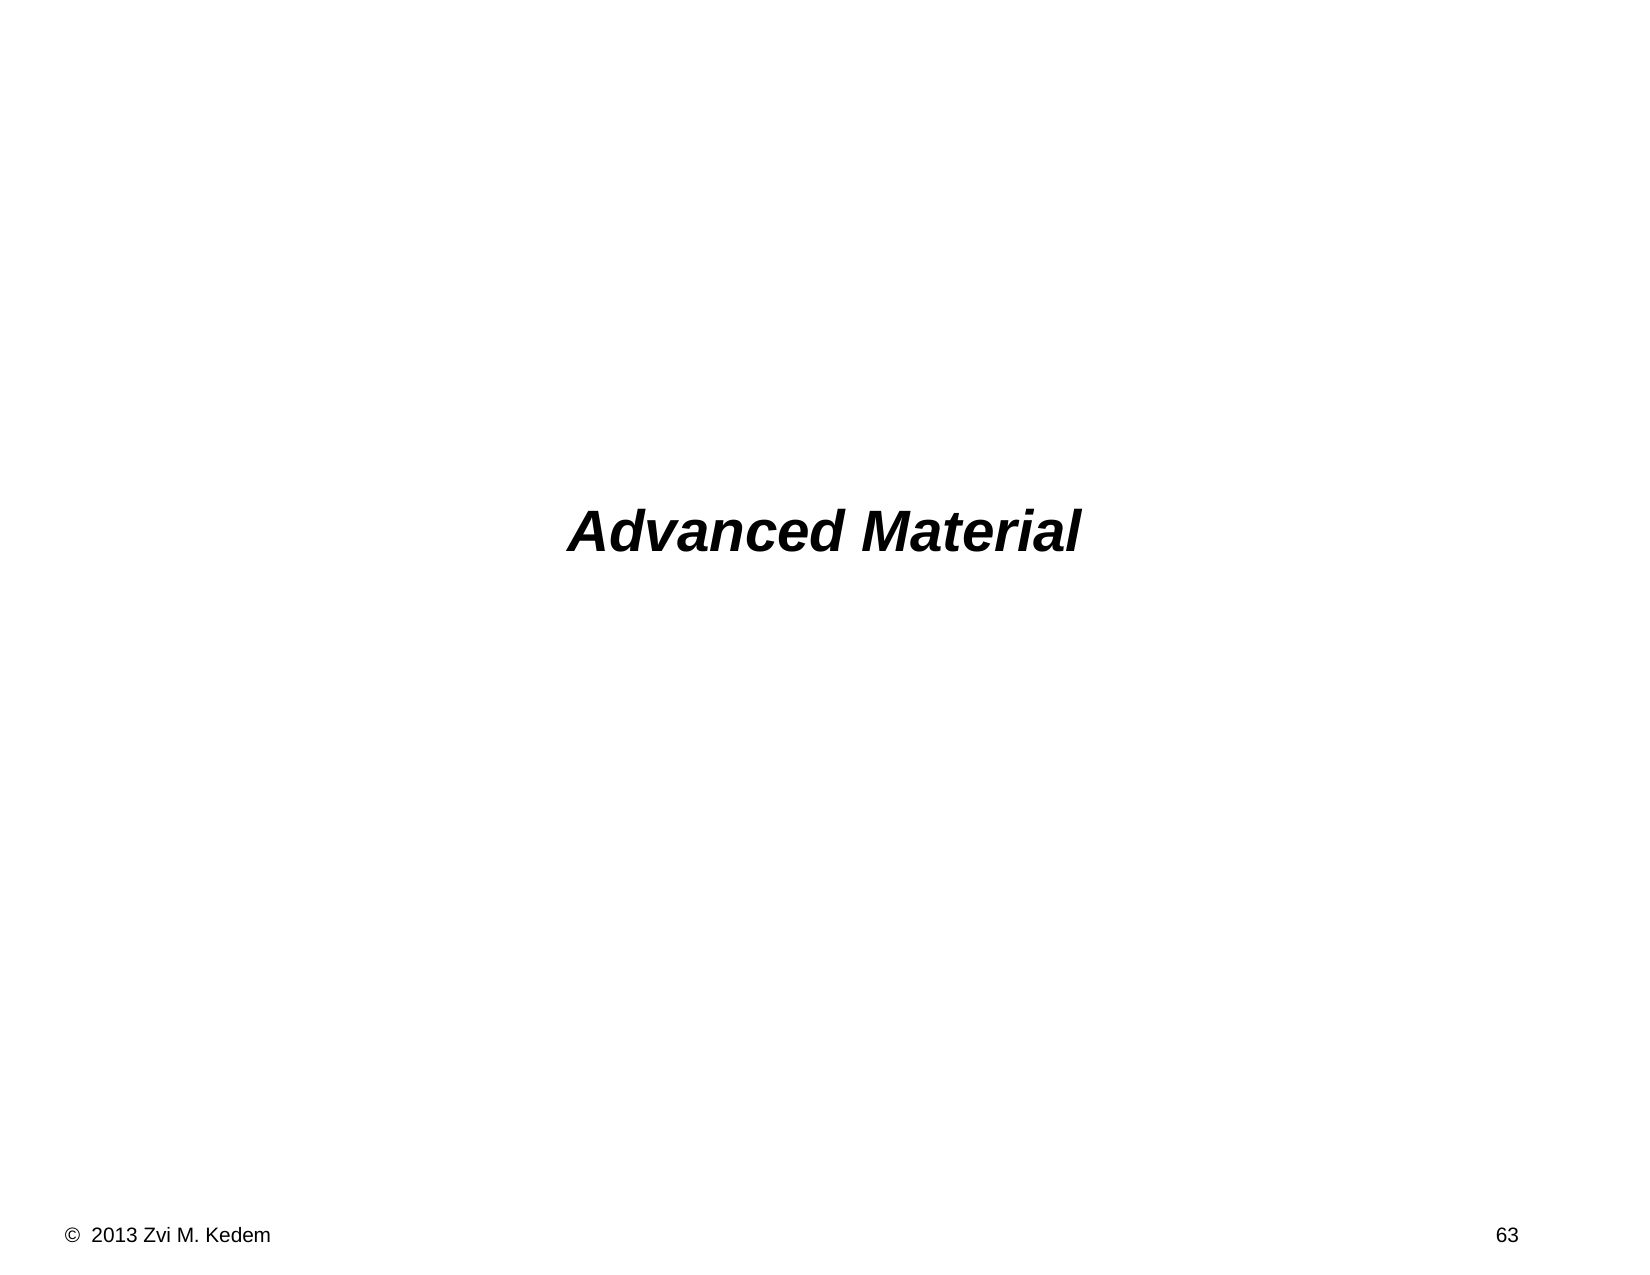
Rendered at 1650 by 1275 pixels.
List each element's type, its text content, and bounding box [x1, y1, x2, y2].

title Advanced Material [123, 395, 1527, 670]
